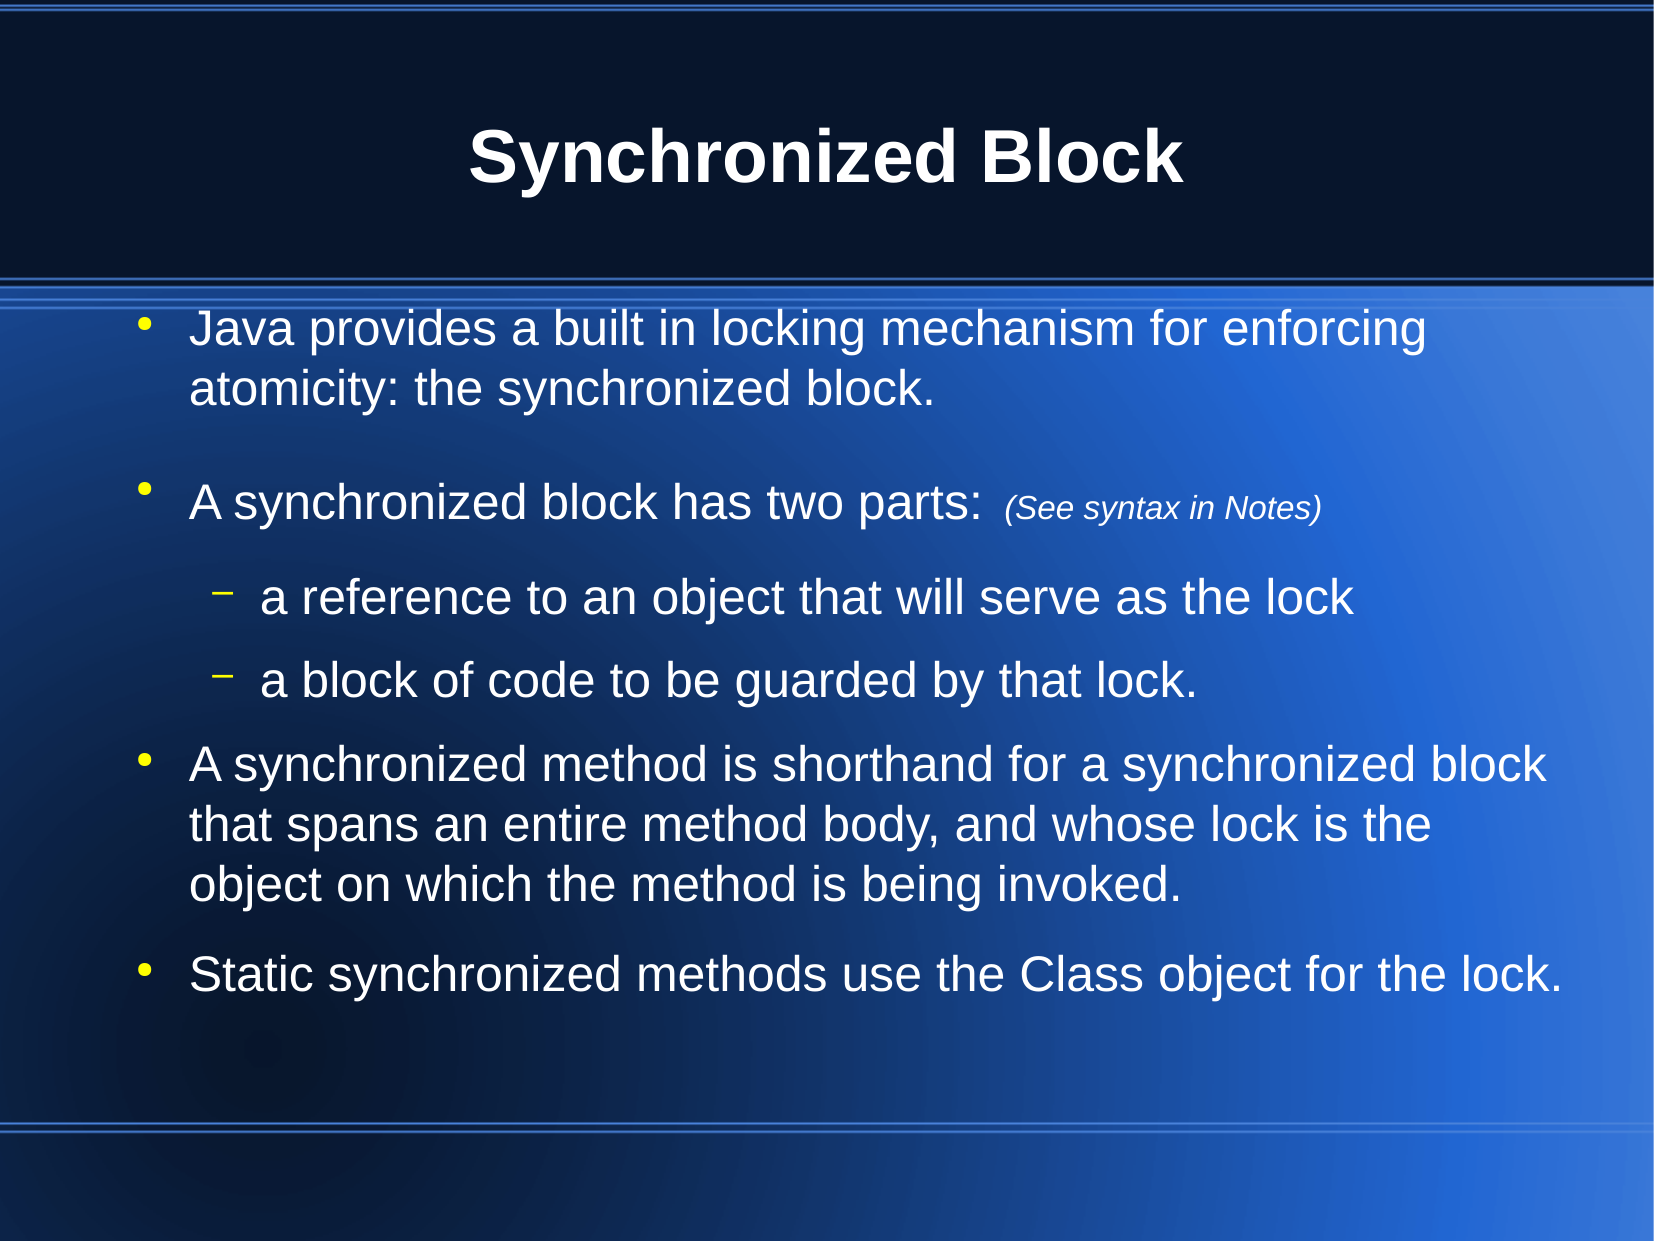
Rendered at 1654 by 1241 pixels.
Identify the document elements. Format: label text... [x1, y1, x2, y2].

list Java provides a built in locking mechanism for enforcing atomicity: the synchronized block. A synchronized block has two parts: (See syntax in Notes) a reference to an object that will serve as the lock a block of code to be guarded by that lock. A synchronized method is shorthand for a synchronized block that spans an entire method body, and whose lock is the object on which the method is being invoked. Static synchronized methods use the Class object for the lock. [118, 295, 1571, 1002]
picture [0, 0, 1654, 1241]
title Synchronized Block [82, 49, 1571, 257]
